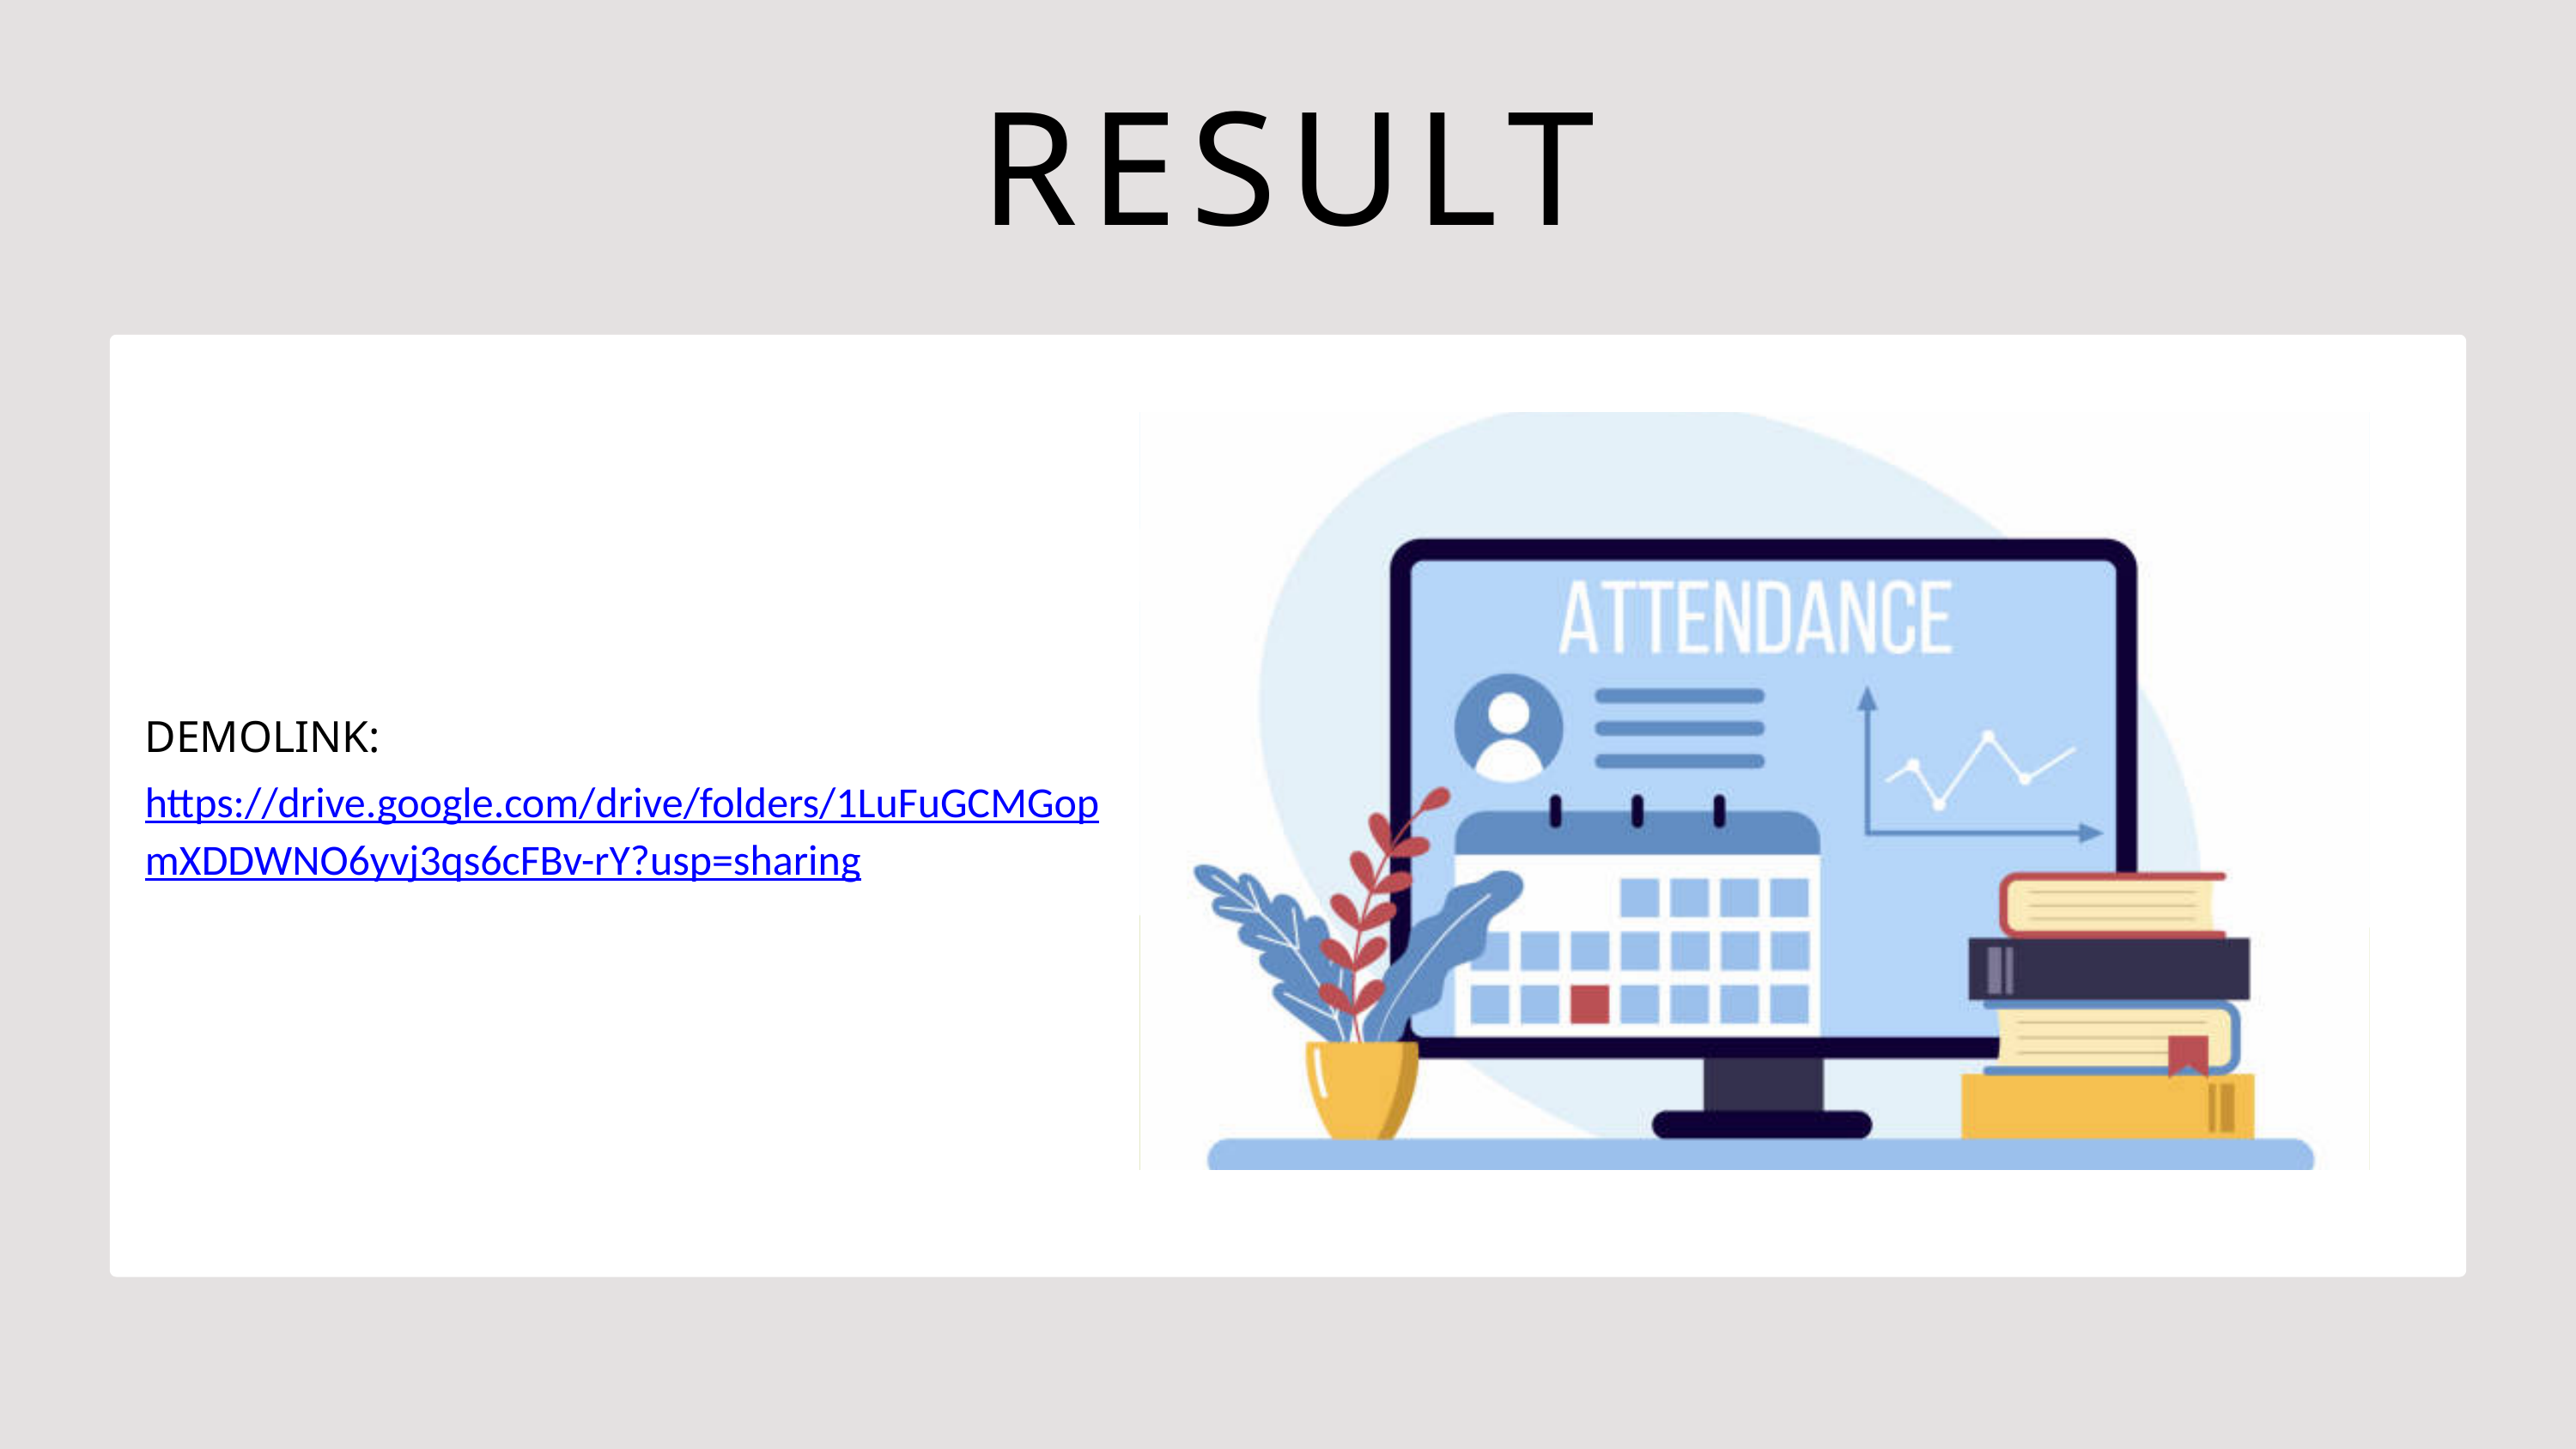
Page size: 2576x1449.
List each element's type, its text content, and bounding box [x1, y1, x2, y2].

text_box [109, 334, 2467, 1277]
text_box RESULT [71, 87, 2505, 258]
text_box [1139, 412, 2370, 1170]
